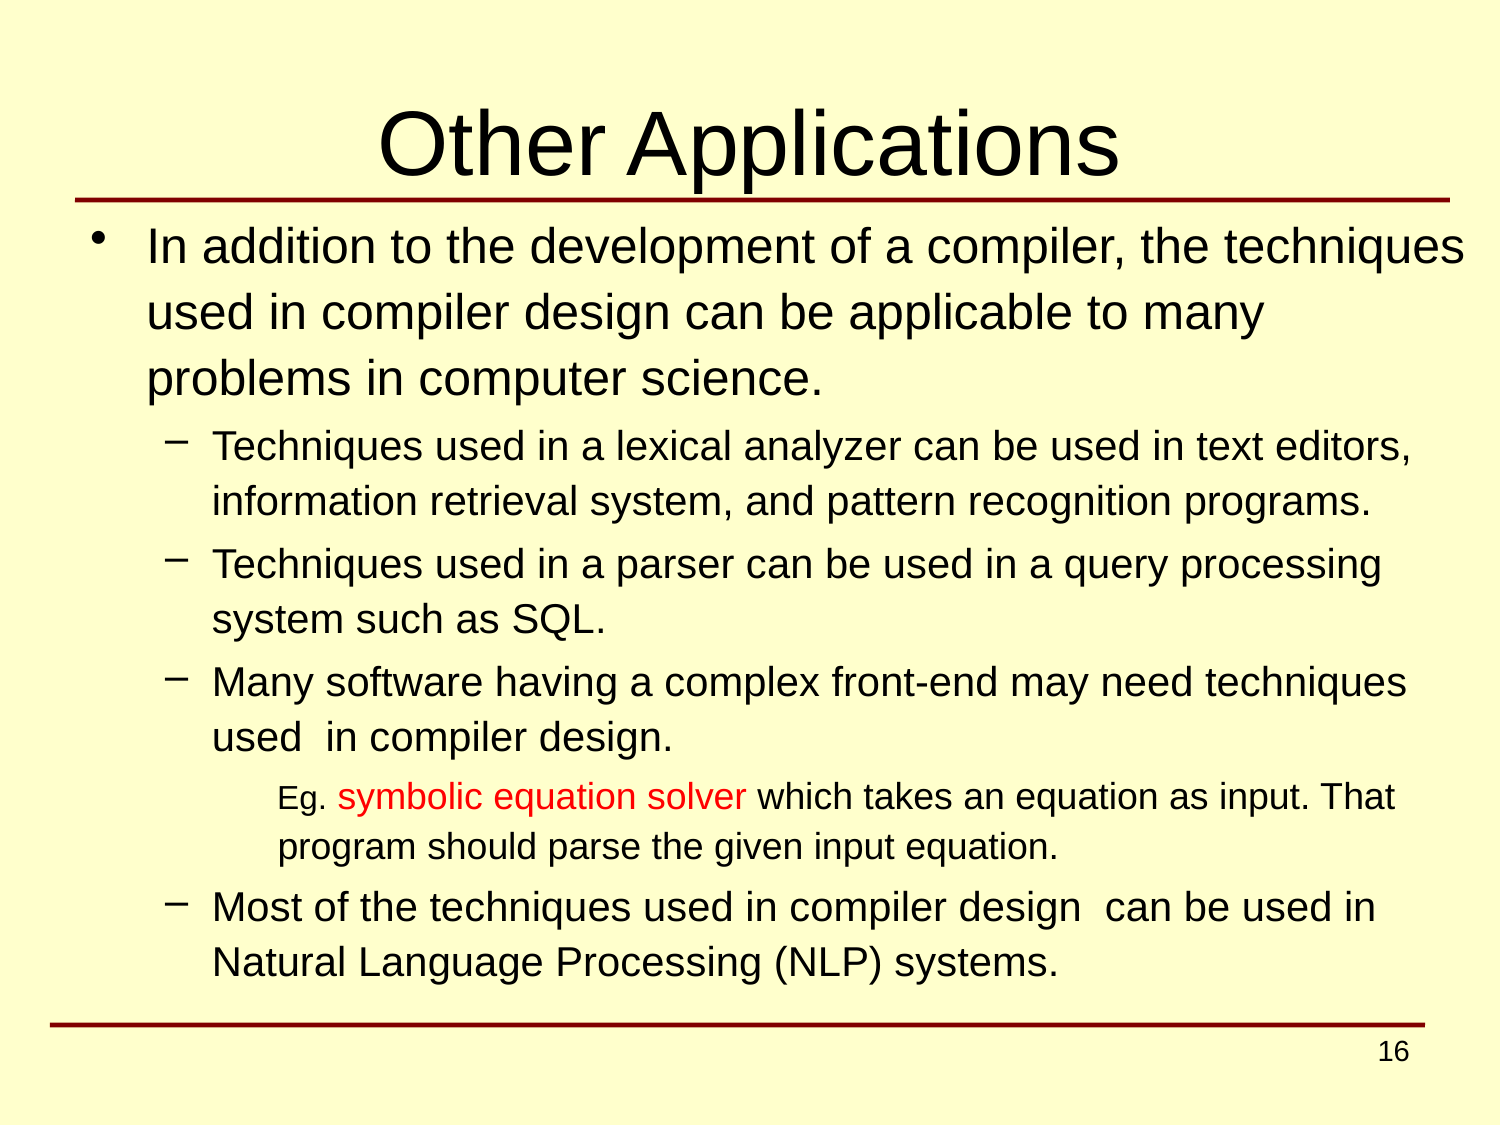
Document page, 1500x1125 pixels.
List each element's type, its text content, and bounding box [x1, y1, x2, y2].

list In addition to the development of a compiler, the techniques used in compiler design can be applicable to many problems in computer science. Techniques used in a lexical analyzer can be used in text editors, information retrieval system, and pattern recognition programs. Techniques used in a parser can be used in a query processing system such as SQL. Many software having a complex front-end may need techniques used in compiler design. Eg. symbolic equation solver which takes an equation as input. That program should parse the given input equation. Most of the techniques used in compiler design can be used in Natural Language Processing (NLP) systems. [75, 200, 1500, 1025]
title Other Applications [75, 45, 1425, 200]
slide_number 16 [1074, 1024, 1426, 1103]
